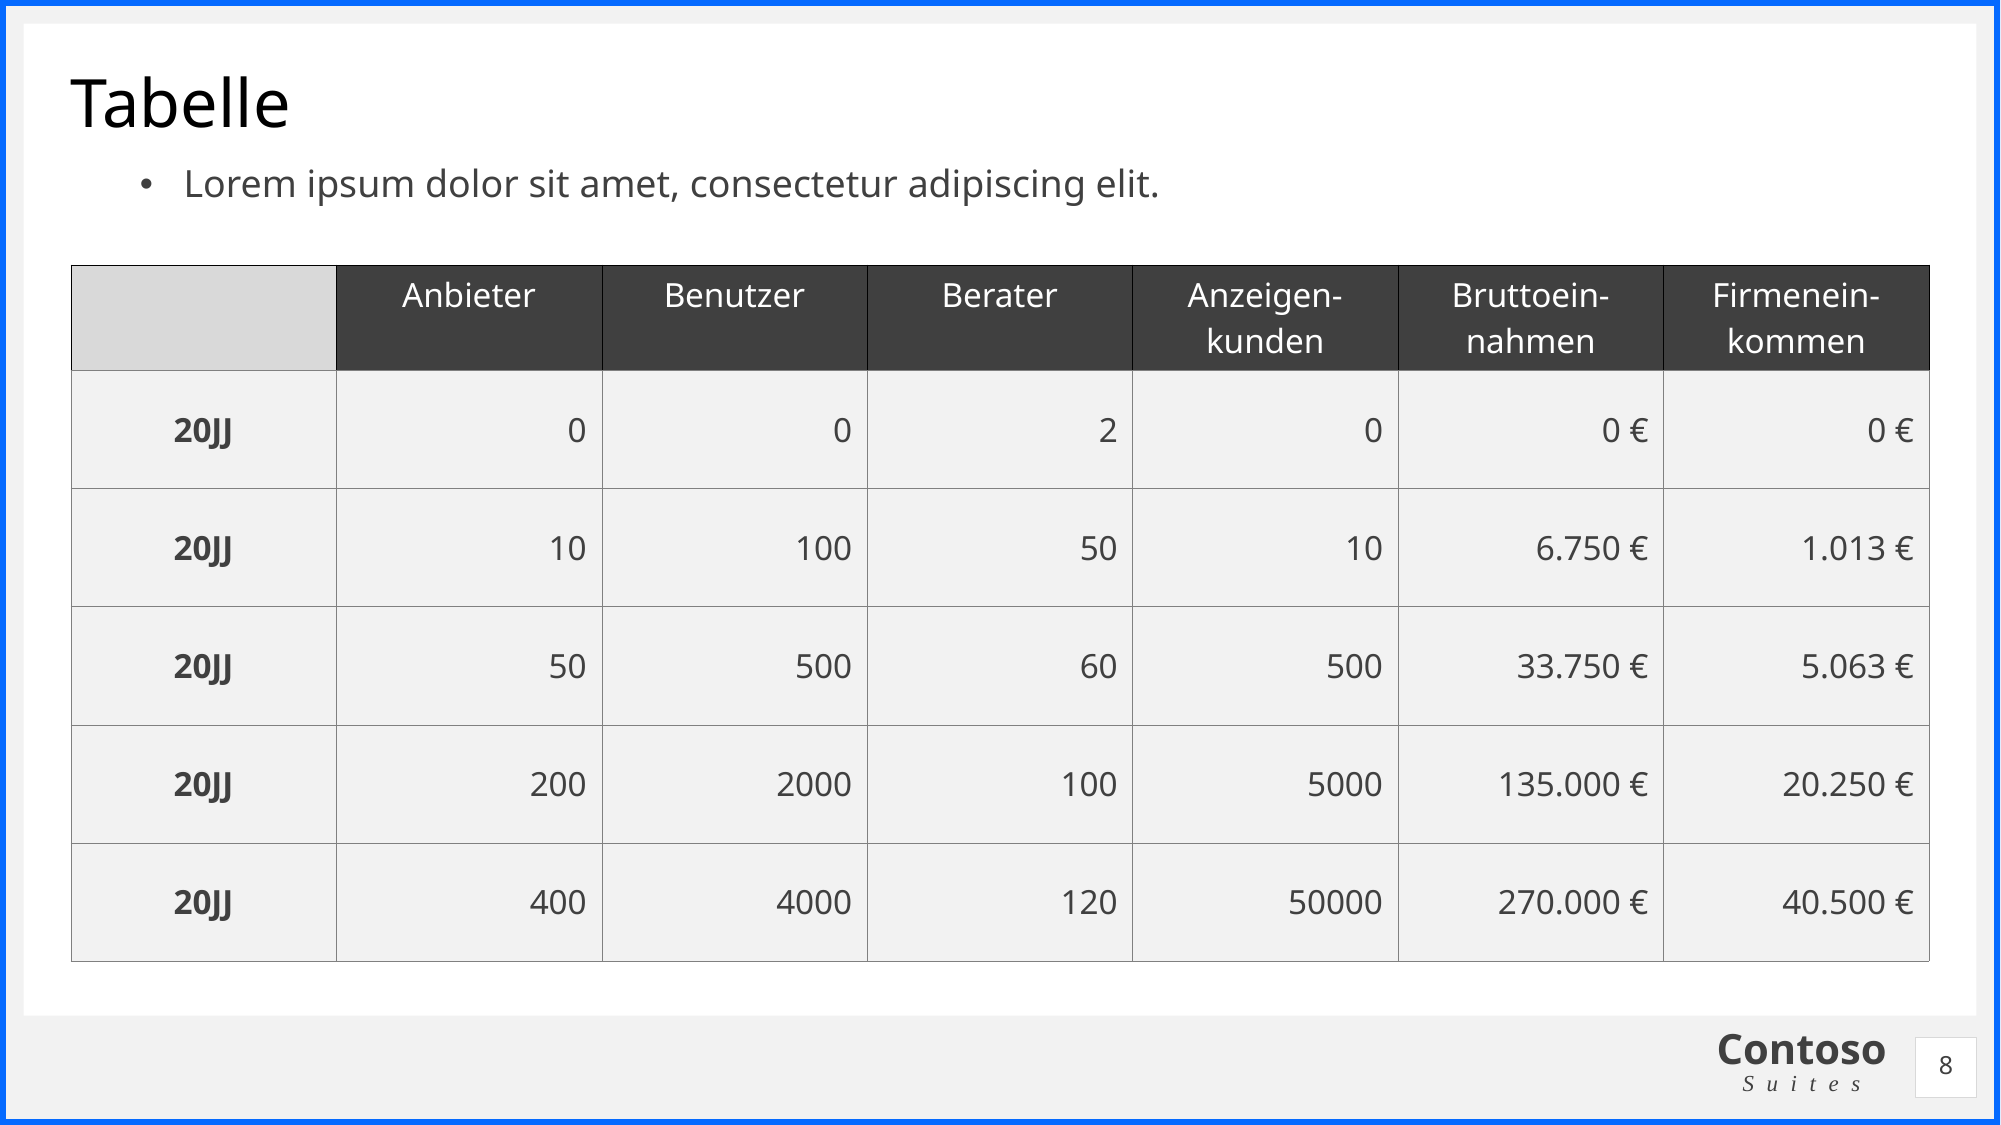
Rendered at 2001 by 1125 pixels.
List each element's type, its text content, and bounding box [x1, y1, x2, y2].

table_cell 4000 [603, 844, 867, 961]
table_cell 10 [1133, 489, 1398, 606]
table_cell 200 [337, 726, 602, 843]
table_cell 50000 [1133, 844, 1398, 961]
table_cell 5000 [1133, 726, 1398, 843]
table_header Anbieter [337, 266, 602, 370]
table_cell 50 [337, 607, 602, 725]
table_header Bruttoein-nahmen [1399, 266, 1663, 370]
table_cell 2000 [603, 726, 867, 843]
table_cell 10 [337, 489, 602, 606]
table_cell 0 [603, 371, 867, 488]
table_header Berater [868, 266, 1132, 370]
table_cell 1.013 € [1664, 489, 1929, 606]
table_header Benutzer [603, 266, 867, 370]
table_cell 500 [603, 607, 867, 725]
table_cell 33.750 € [1399, 607, 1663, 725]
table_cell 20JJ [72, 489, 336, 606]
table_cell 20JJ [72, 371, 336, 488]
table_cell 60 [868, 607, 1132, 725]
table_header Firmenein-kommen [1664, 266, 1929, 370]
table_cell 0 € [1399, 371, 1663, 488]
table_cell 20JJ [72, 607, 336, 725]
table_cell 0 € [1664, 371, 1929, 488]
table_cell 100 [868, 726, 1132, 843]
table_cell 20.250 € [1664, 726, 1929, 843]
table_header [72, 266, 336, 370]
table_cell 100 [603, 489, 867, 606]
title Tabelle [70, 70, 1932, 142]
table_cell 50 [868, 489, 1132, 606]
slide_number 8 [1915, 1037, 1977, 1098]
table_cell 20JJ [72, 844, 336, 961]
list Lorem ipsum dolor sit amet, consectetur adipiscing elit. [139, 165, 2000, 225]
table_cell 2 [868, 371, 1132, 488]
table_cell 40.500 € [1664, 844, 1929, 961]
table_cell 135.000 € [1399, 726, 1663, 843]
table_cell 5.063 € [1664, 607, 1929, 725]
table_cell 6.750 € [1399, 489, 1663, 606]
table_header Anzeigen-kunden [1133, 266, 1398, 370]
table_cell 0 [337, 371, 602, 488]
table_cell 120 [868, 844, 1132, 961]
table_cell 270.000 € [1399, 844, 1663, 961]
table_cell 400 [337, 844, 602, 961]
table_cell 500 [1133, 607, 1398, 725]
table_cell 0 [1133, 371, 1398, 488]
table_cell 20JJ [72, 726, 336, 843]
